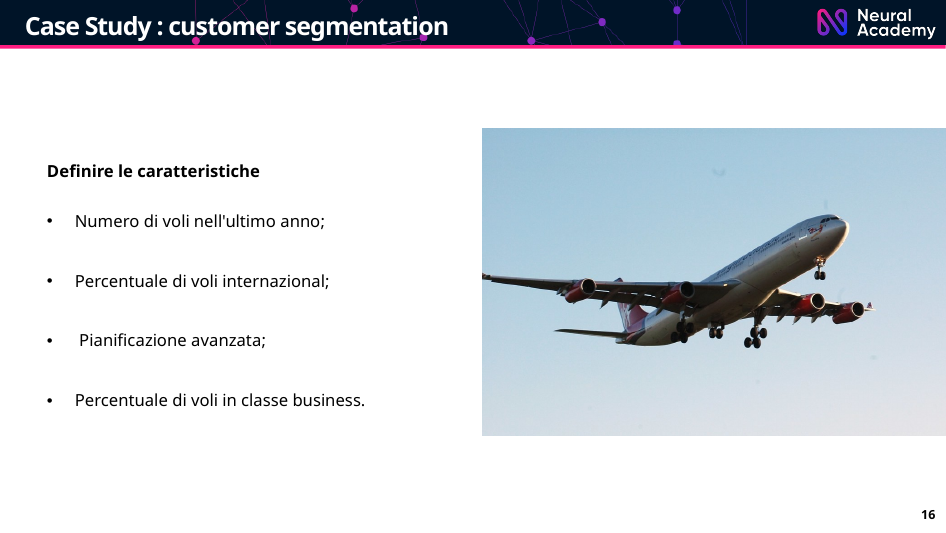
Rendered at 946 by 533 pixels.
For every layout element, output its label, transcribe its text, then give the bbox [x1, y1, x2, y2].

slide_number 16 [913, 503, 938, 533]
picture [0, 0, 946, 45]
picture [482, 128, 946, 437]
text_box Definire le caratteristiche Numero di voli nell'ultimo anno; Percentuale di voli internazional; Pianificazione avanzata; Percentuale di voli in classe business. [32, 143, 465, 418]
